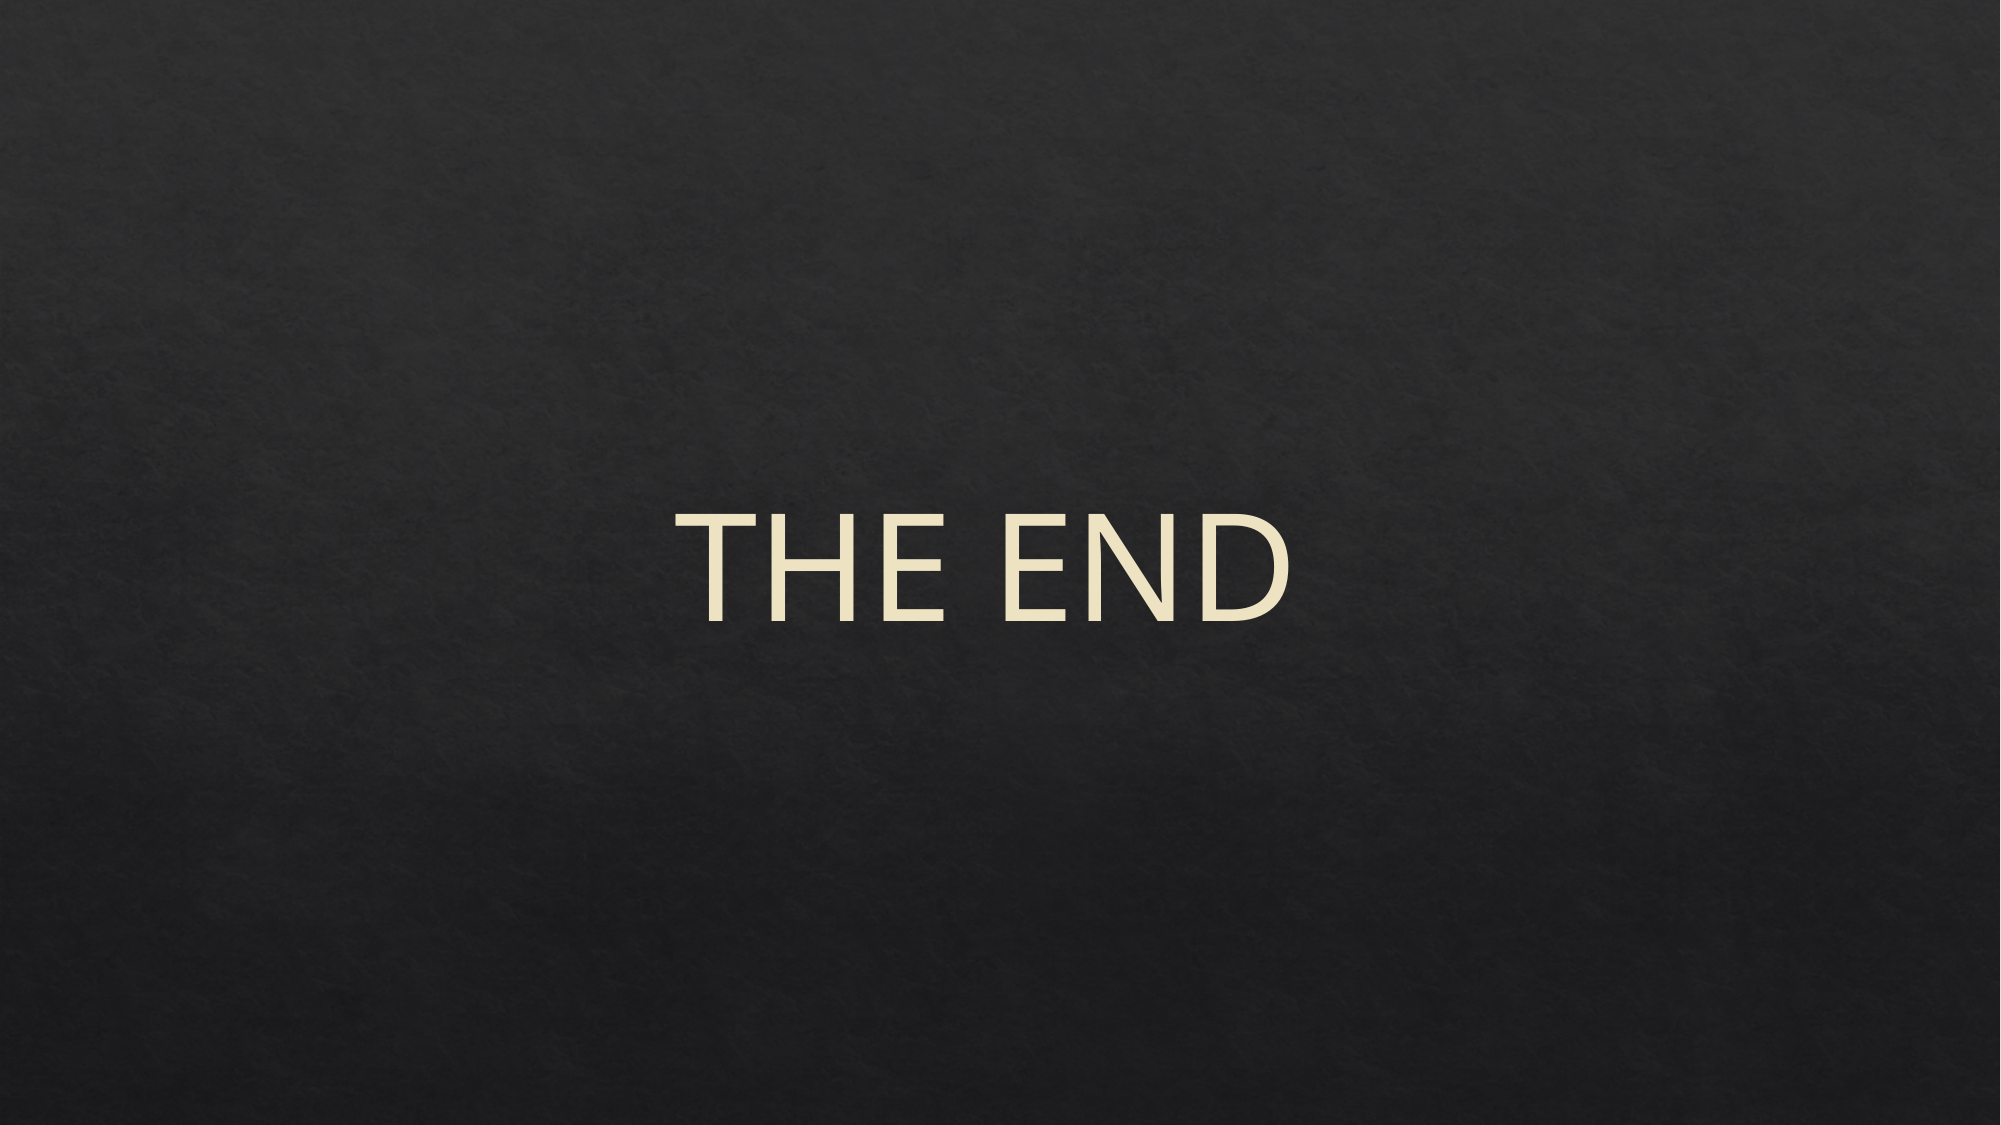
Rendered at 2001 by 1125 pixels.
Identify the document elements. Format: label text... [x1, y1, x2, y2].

text_box THE END [659, 463, 1409, 659]
